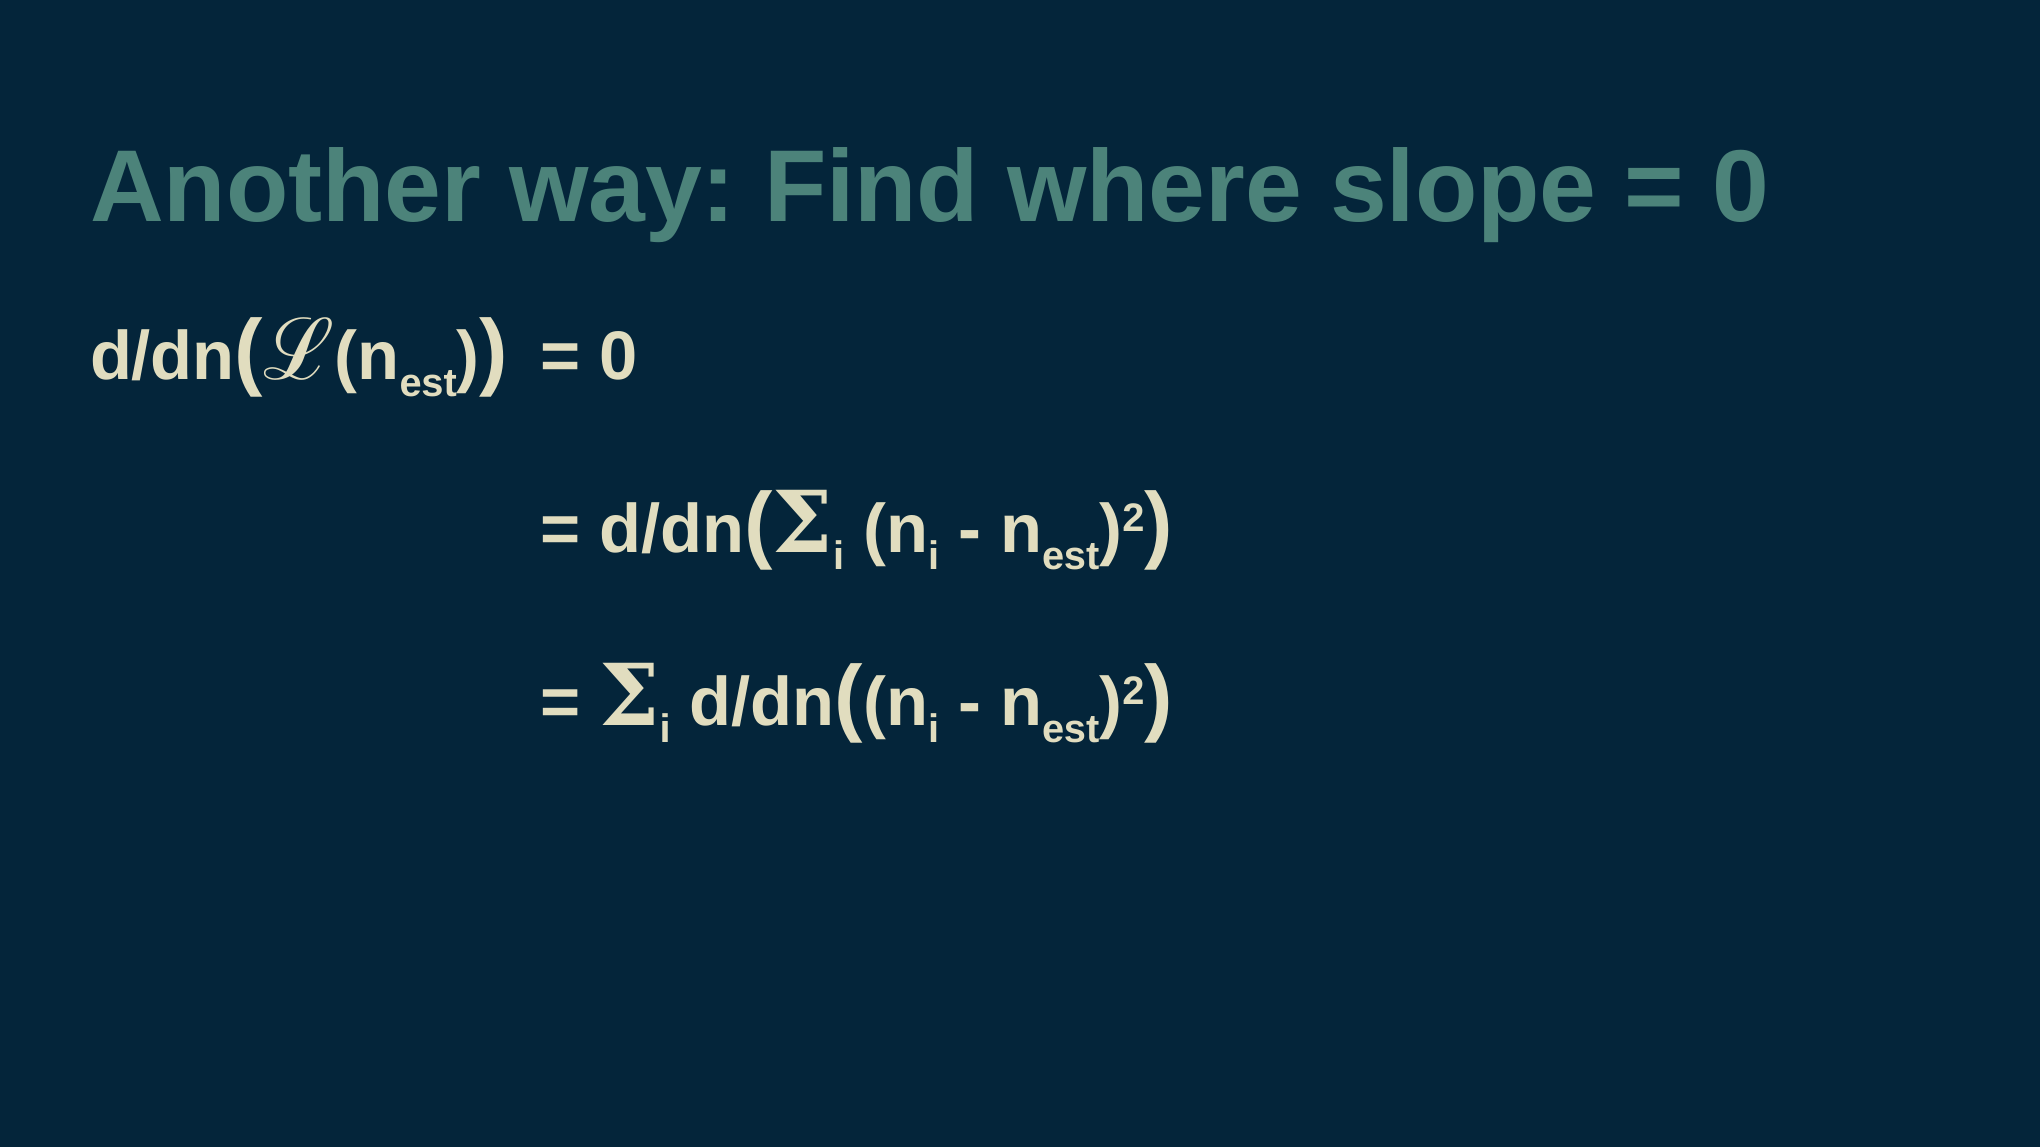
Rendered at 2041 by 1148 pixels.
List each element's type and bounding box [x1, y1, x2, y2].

list [69, 257, 1971, 1020]
title [69, 99, 1971, 227]
